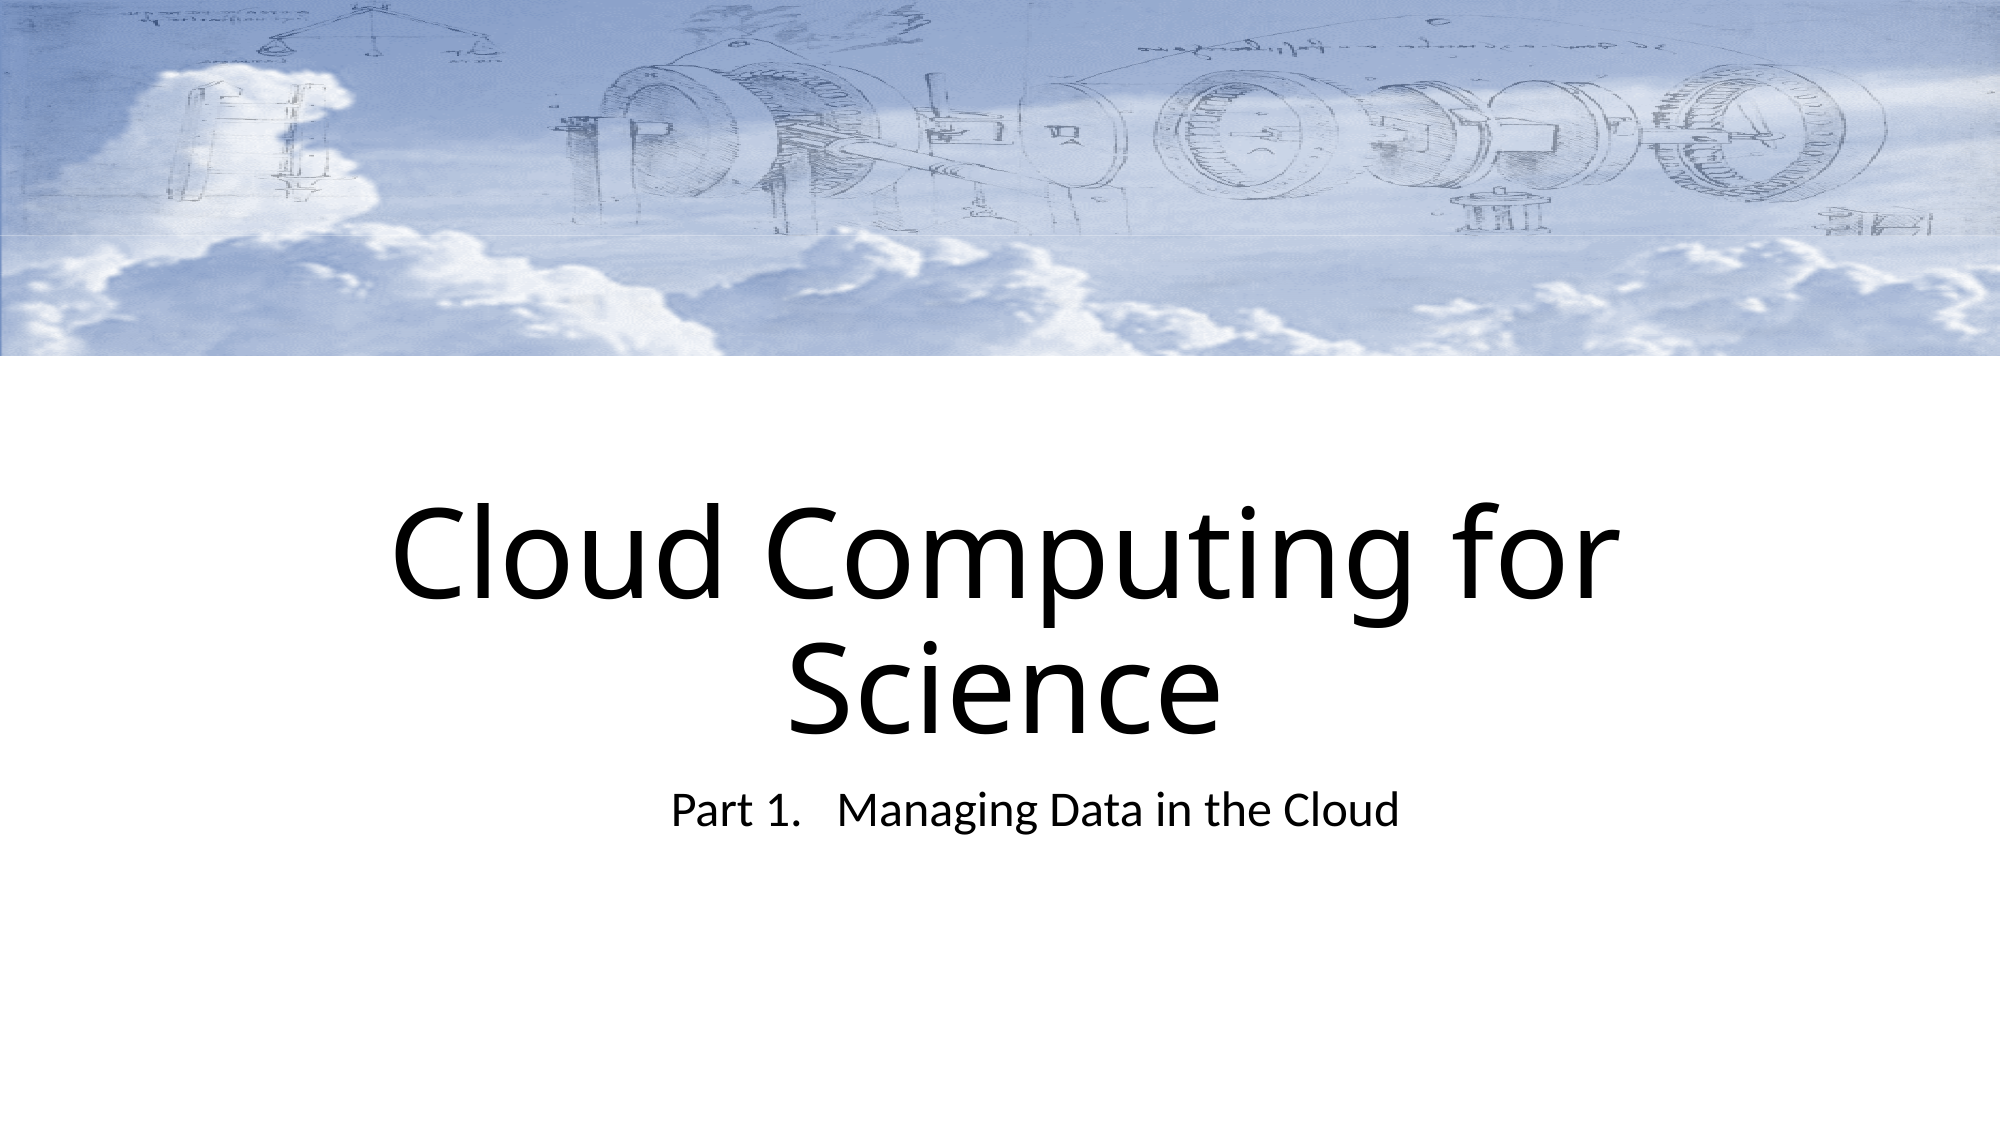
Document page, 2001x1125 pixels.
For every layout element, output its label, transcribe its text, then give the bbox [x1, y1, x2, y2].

subtitle Part 1. Managing Data in the Cloud [285, 775, 1786, 891]
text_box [0, 0, 2000, 356]
title Cloud Computing for Science [255, 591, 1756, 769]
